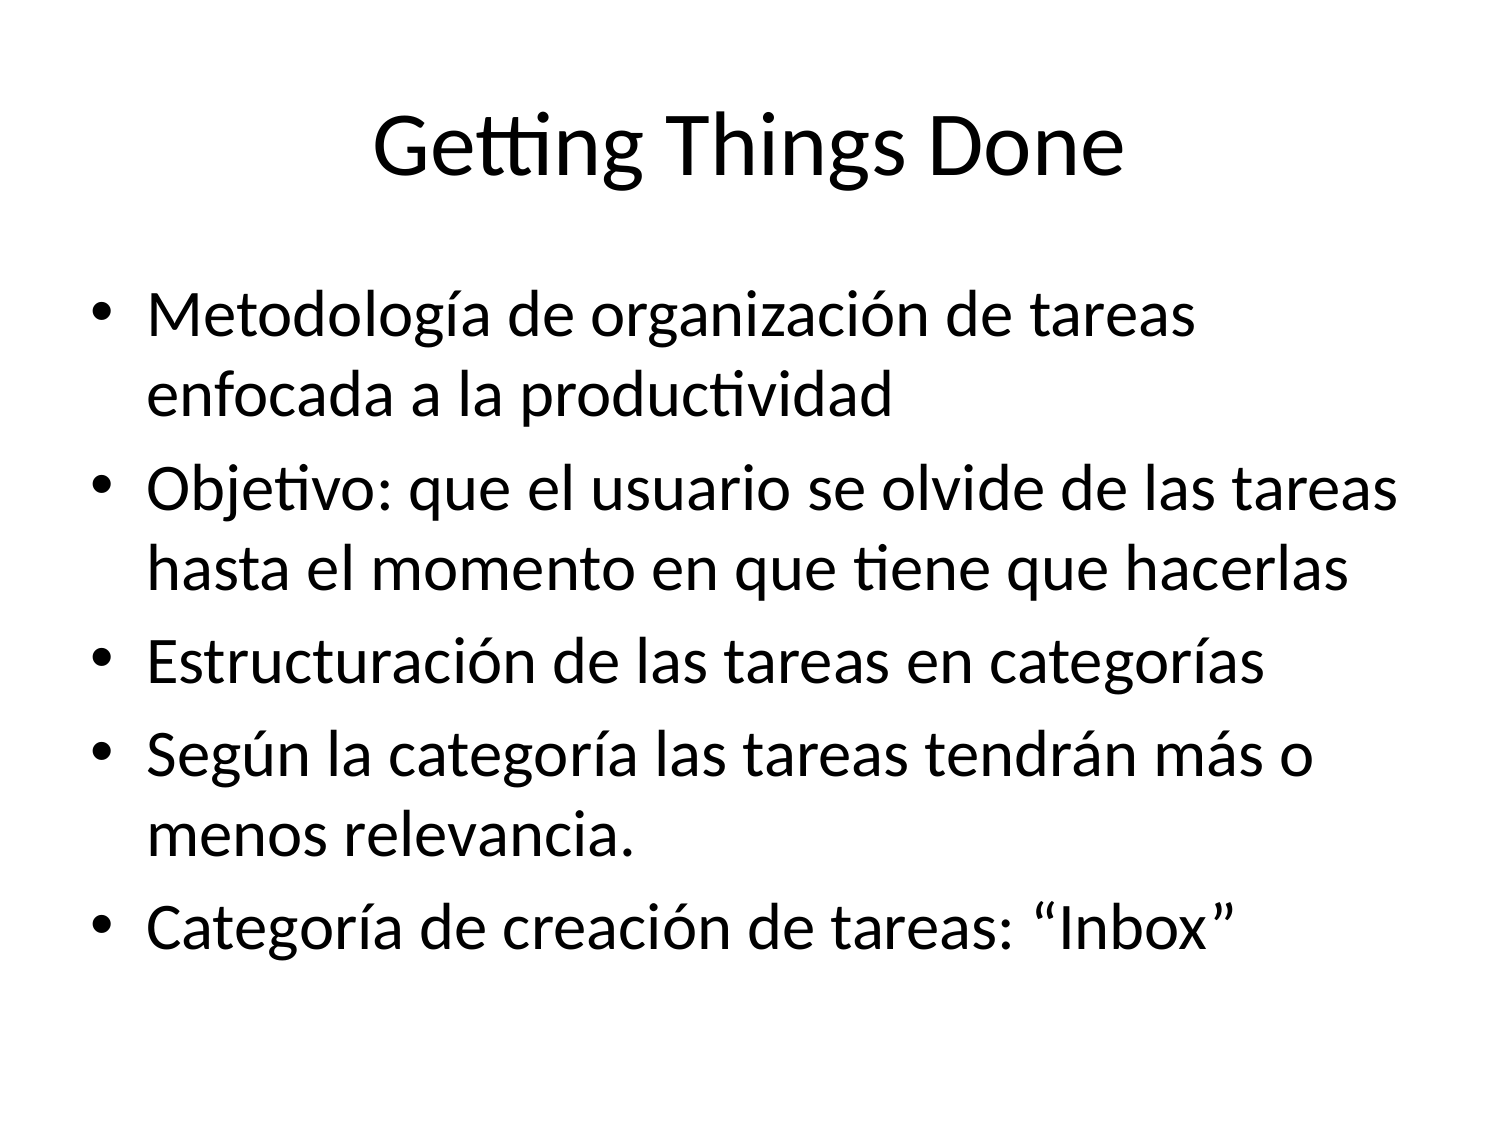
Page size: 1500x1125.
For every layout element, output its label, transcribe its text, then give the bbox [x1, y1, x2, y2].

list Metodología de organización de tareas enfocada a la productividad Objetivo: que el usuario se olvide de las tareas hasta el momento en que tiene que hacerlas Estructuración de las tareas en categorías Según la categoría las tareas tendrán más o menos relevancia. Categoría de creación de tareas: “Inbox” [75, 262, 1425, 1005]
title Getting Things Done [75, 45, 1425, 233]
